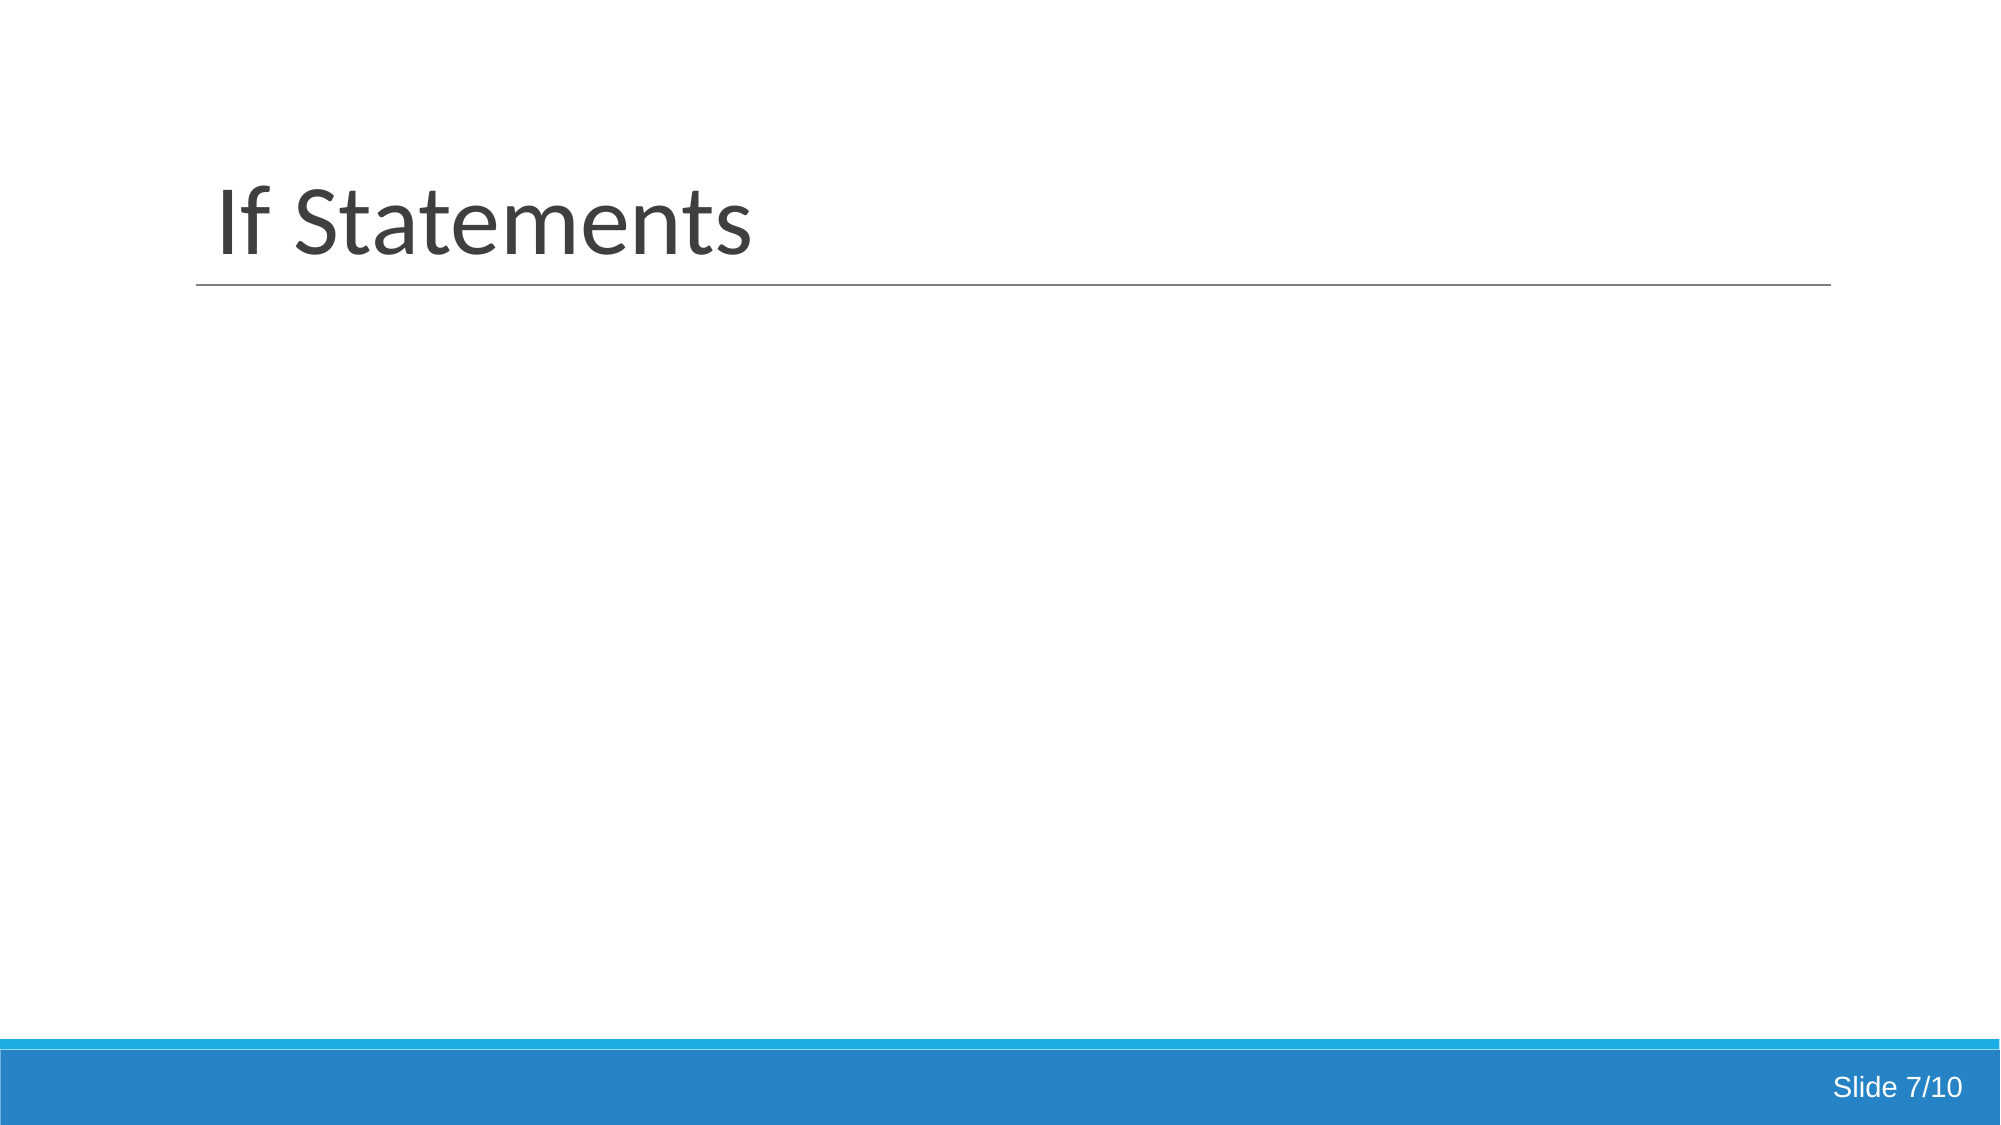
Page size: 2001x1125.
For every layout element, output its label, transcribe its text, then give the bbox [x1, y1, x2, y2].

title If Statements [200, 44, 1850, 283]
text_box Slide 7/10 [1817, 1053, 2000, 1125]
